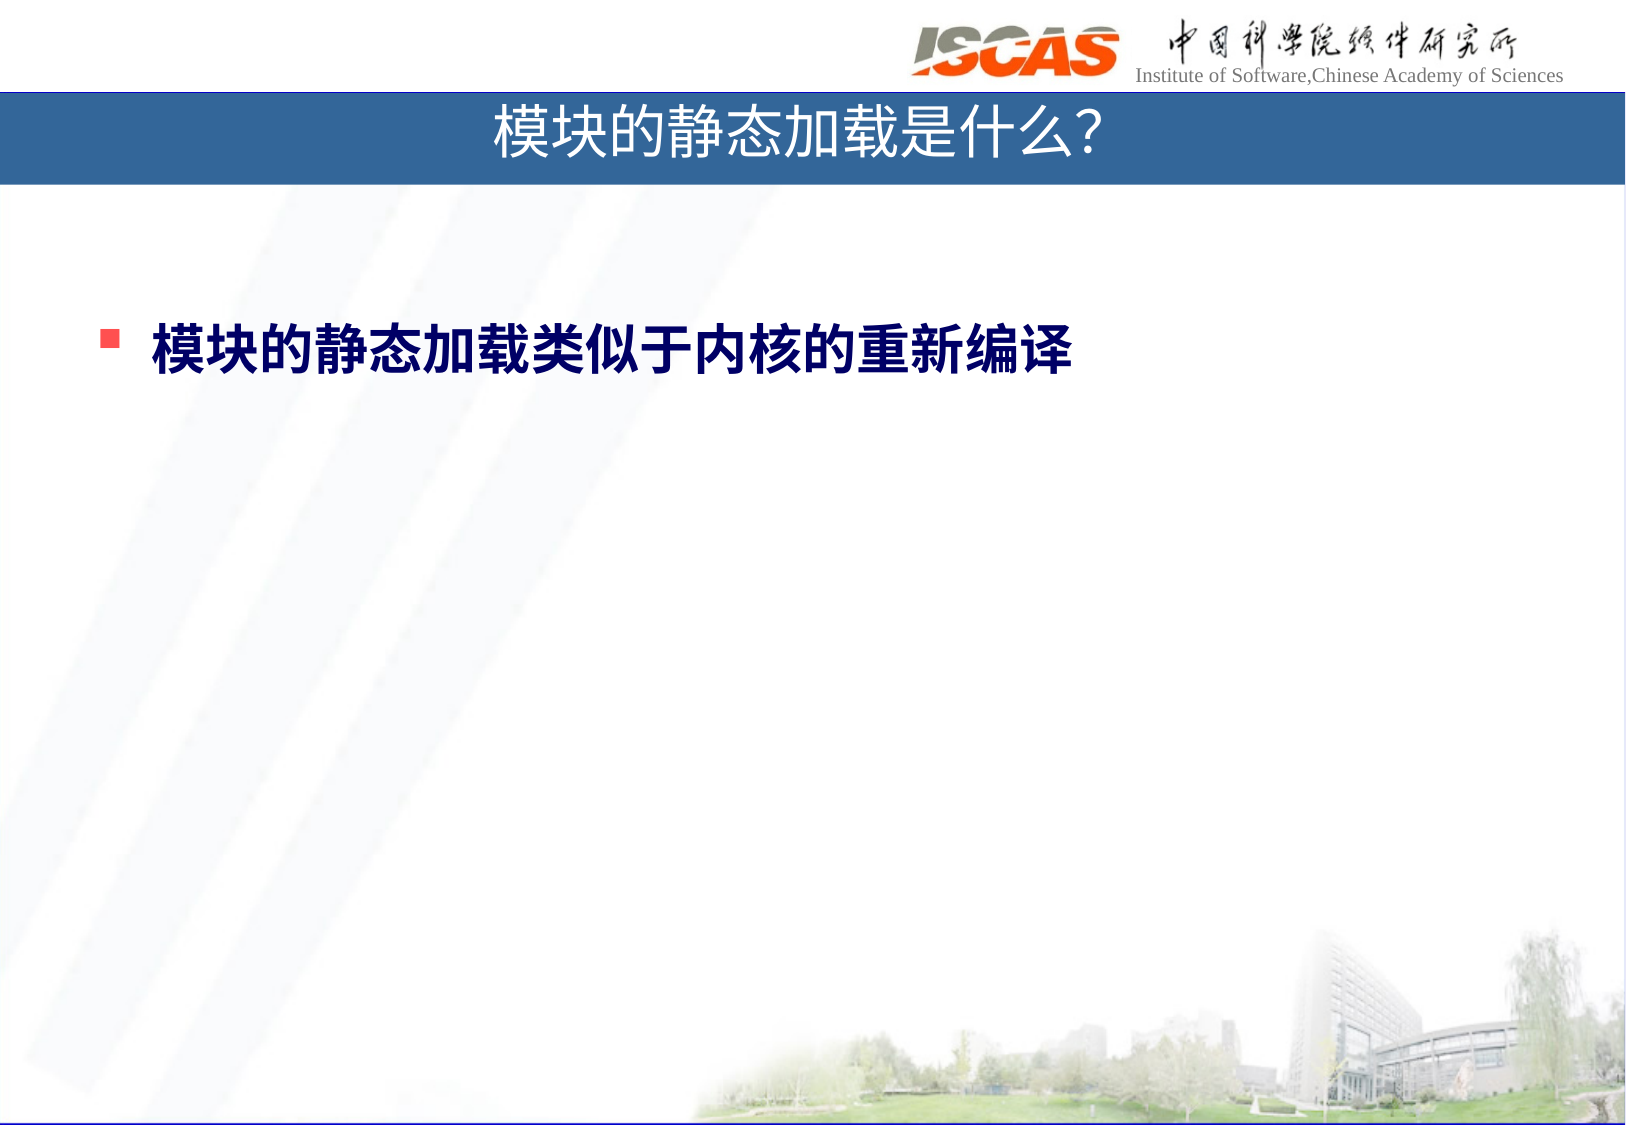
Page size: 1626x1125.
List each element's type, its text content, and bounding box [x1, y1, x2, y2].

title 模块的静态加载是什么？ [0, 93, 1625, 185]
picture [0, 92, 1626, 1125]
picture [907, 18, 1132, 87]
list 模块的静态加载类似于内核的重新编译 [80, 231, 1545, 988]
picture [1166, 15, 1519, 71]
